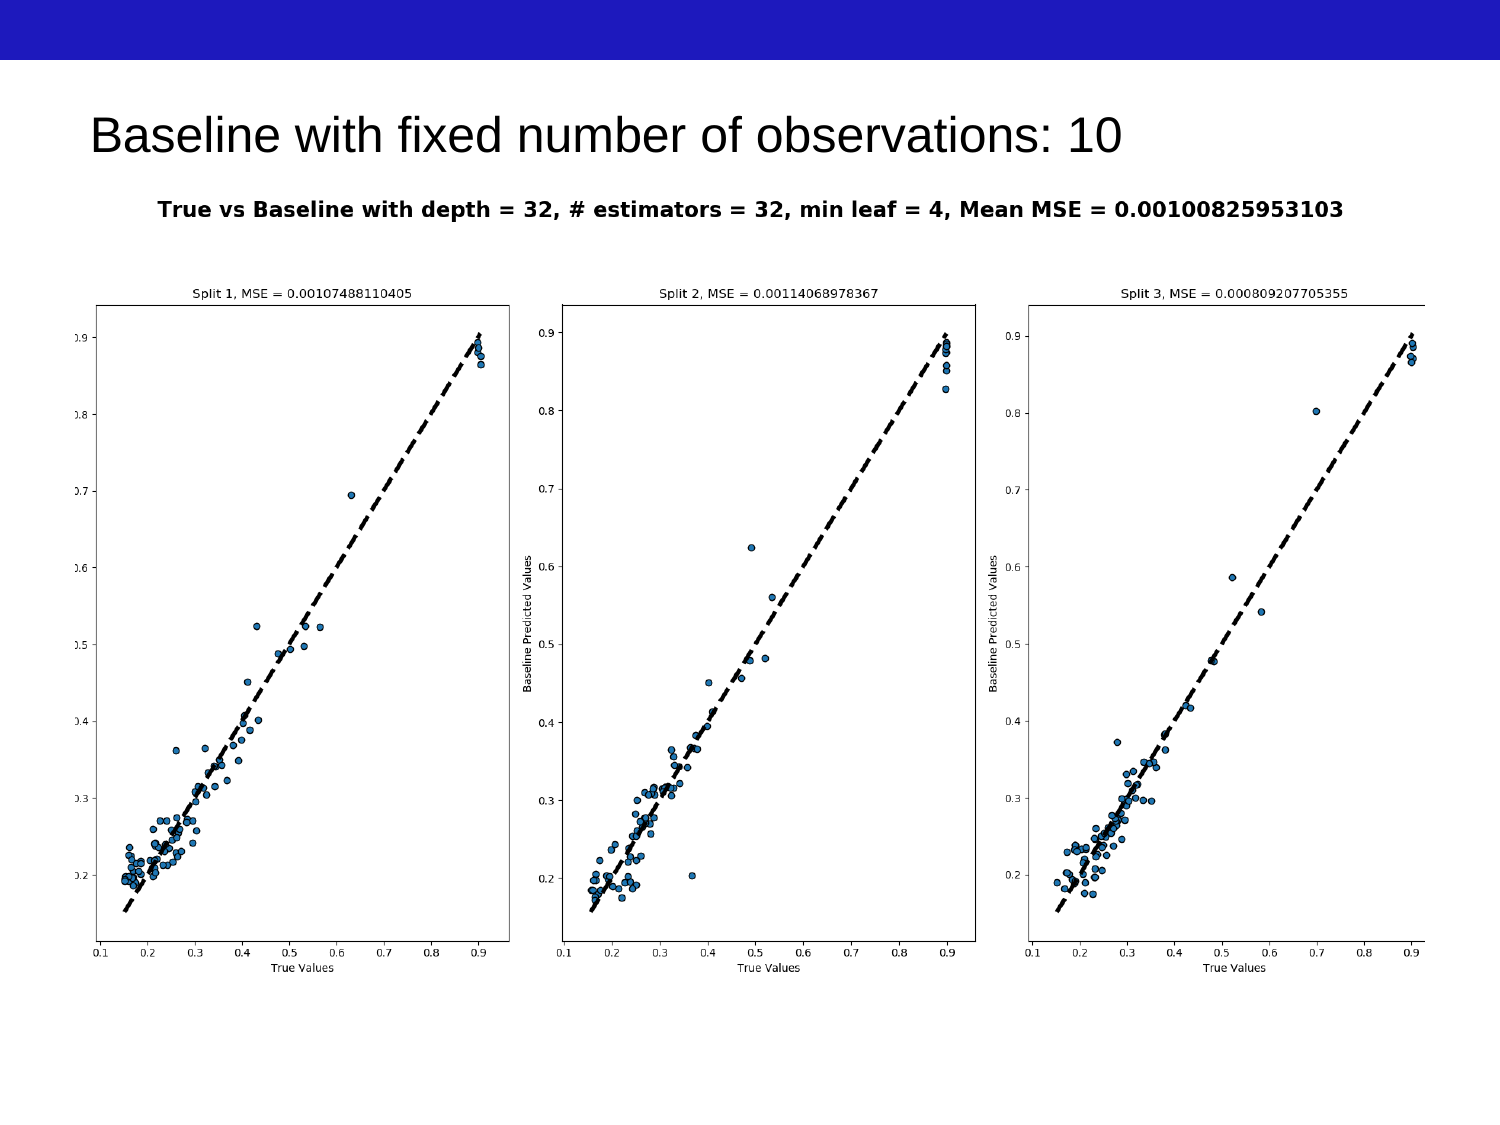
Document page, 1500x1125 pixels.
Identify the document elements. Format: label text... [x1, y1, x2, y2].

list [74, 184, 1426, 985]
text_box Baseline with fixed number of observations: 10 [74, 95, 1328, 171]
